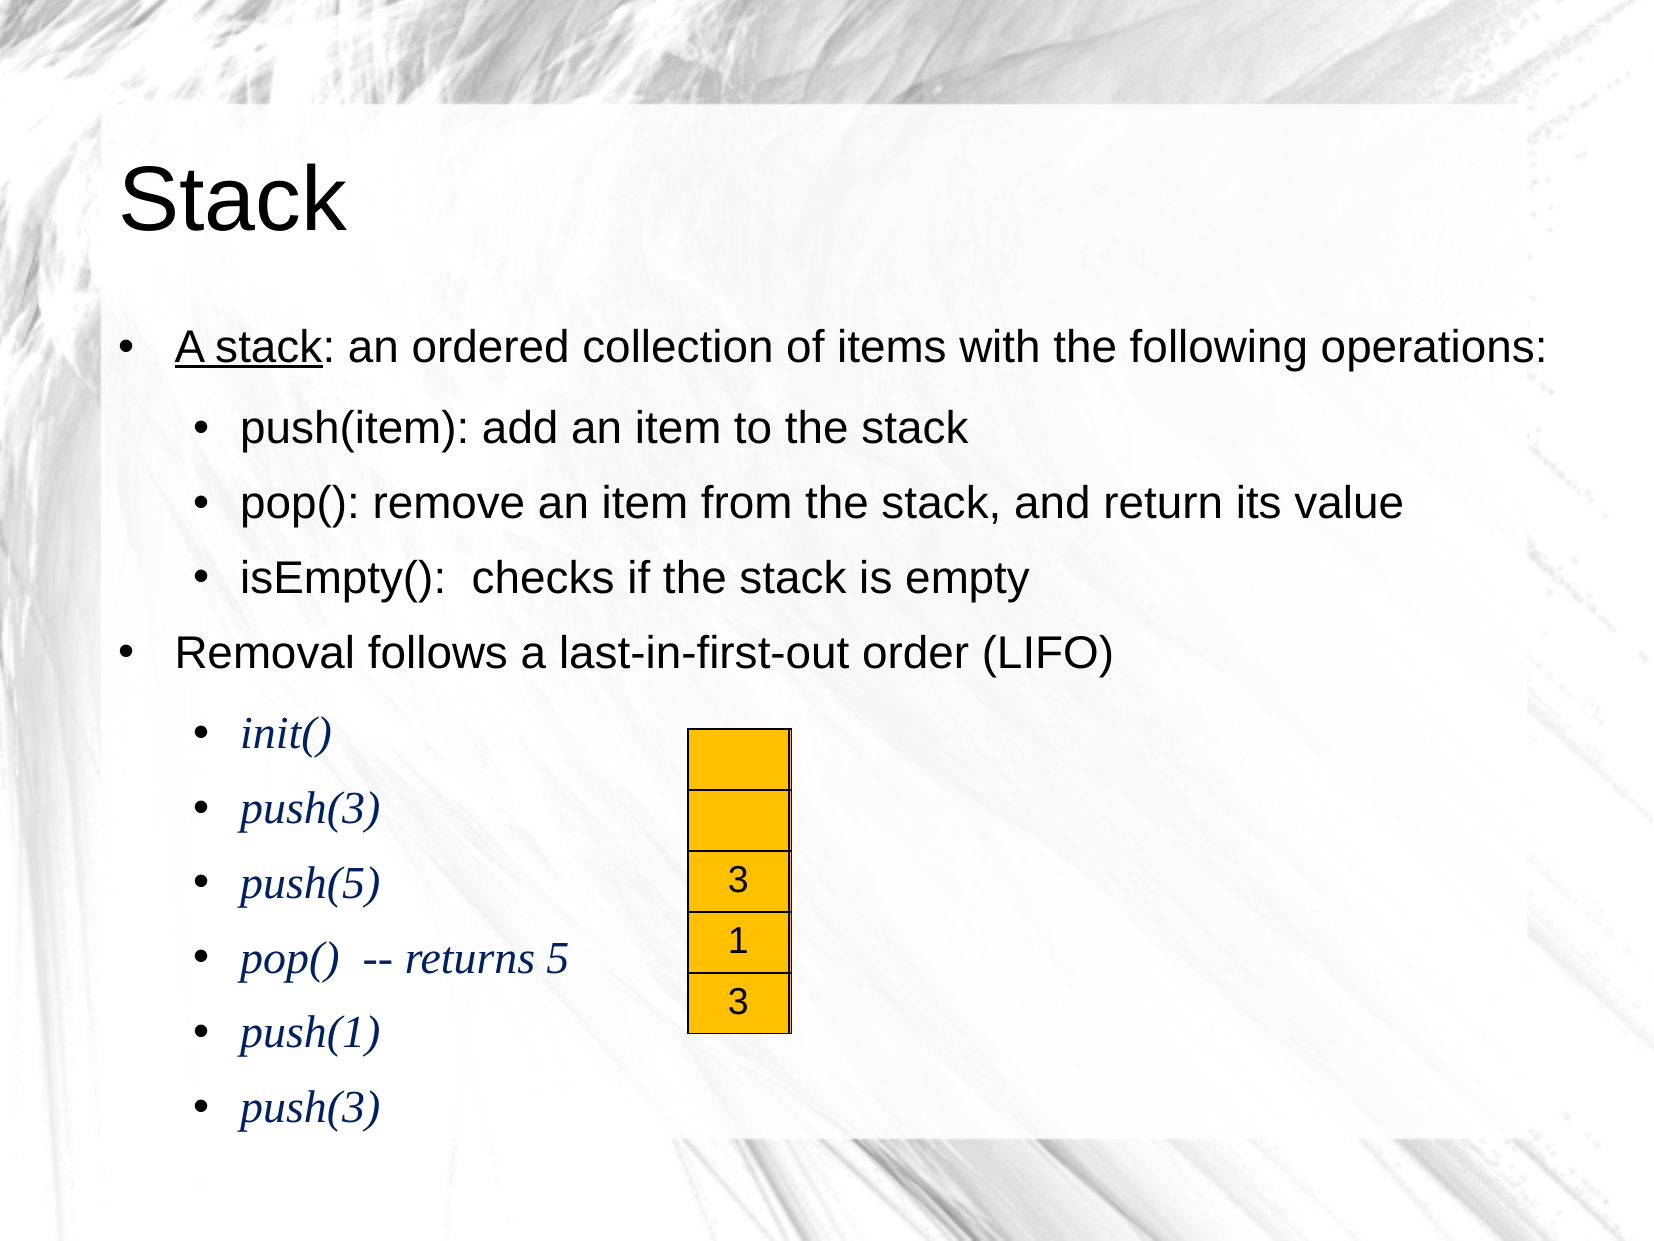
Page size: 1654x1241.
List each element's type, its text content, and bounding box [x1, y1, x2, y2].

table_cell 3 [689, 974, 788, 1033]
picture [0, 0, 1654, 1241]
table_header [689, 730, 788, 789]
table_cell 1 [689, 913, 788, 972]
title Stack [118, 112, 1506, 281]
table_cell 3 [689, 852, 788, 911]
list A stack: an ordered collection of items with the following operations: push(item): add an item to the stack pop(): remove an item from the stack, and return its value isEmpty(): checks if the stack is empty Removal follows a last-in-first-out order (LIFO) init() push(3) push(5) pop() -- returns 5 push(1) push(3) [118, 319, 1571, 1109]
table_cell [689, 791, 788, 850]
